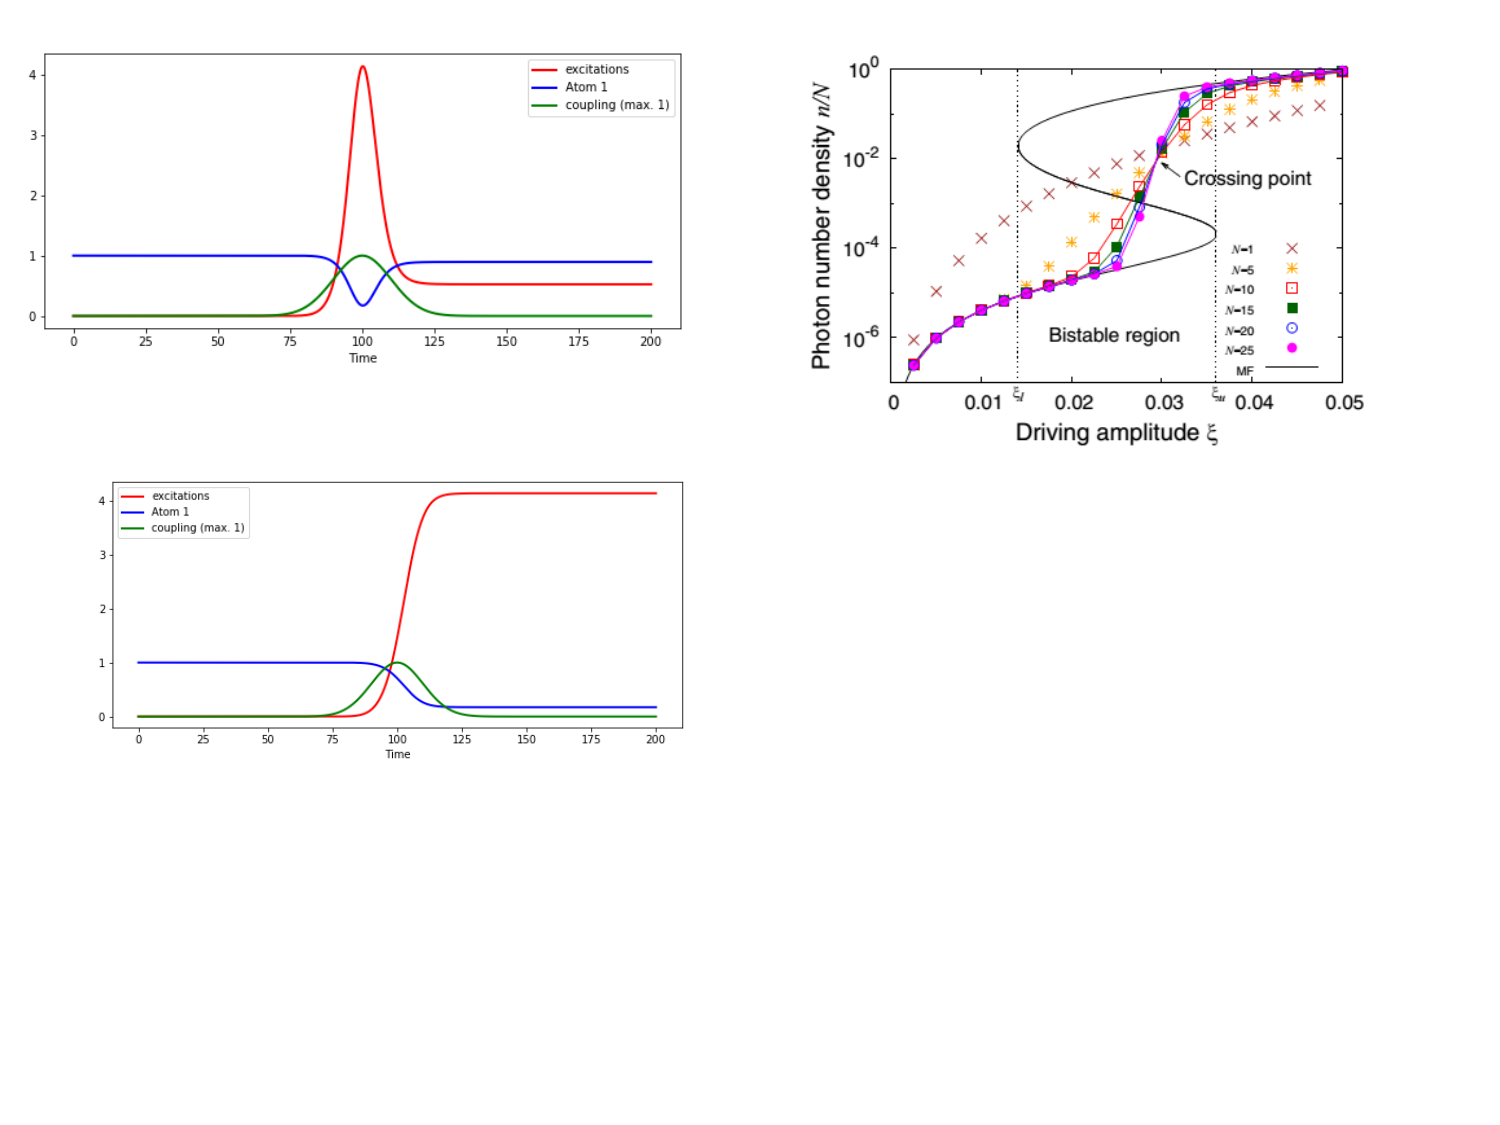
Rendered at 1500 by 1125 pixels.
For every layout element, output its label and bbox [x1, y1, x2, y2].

picture [87, 467, 697, 773]
picture [762, 40, 1373, 452]
picture [15, 37, 697, 378]
